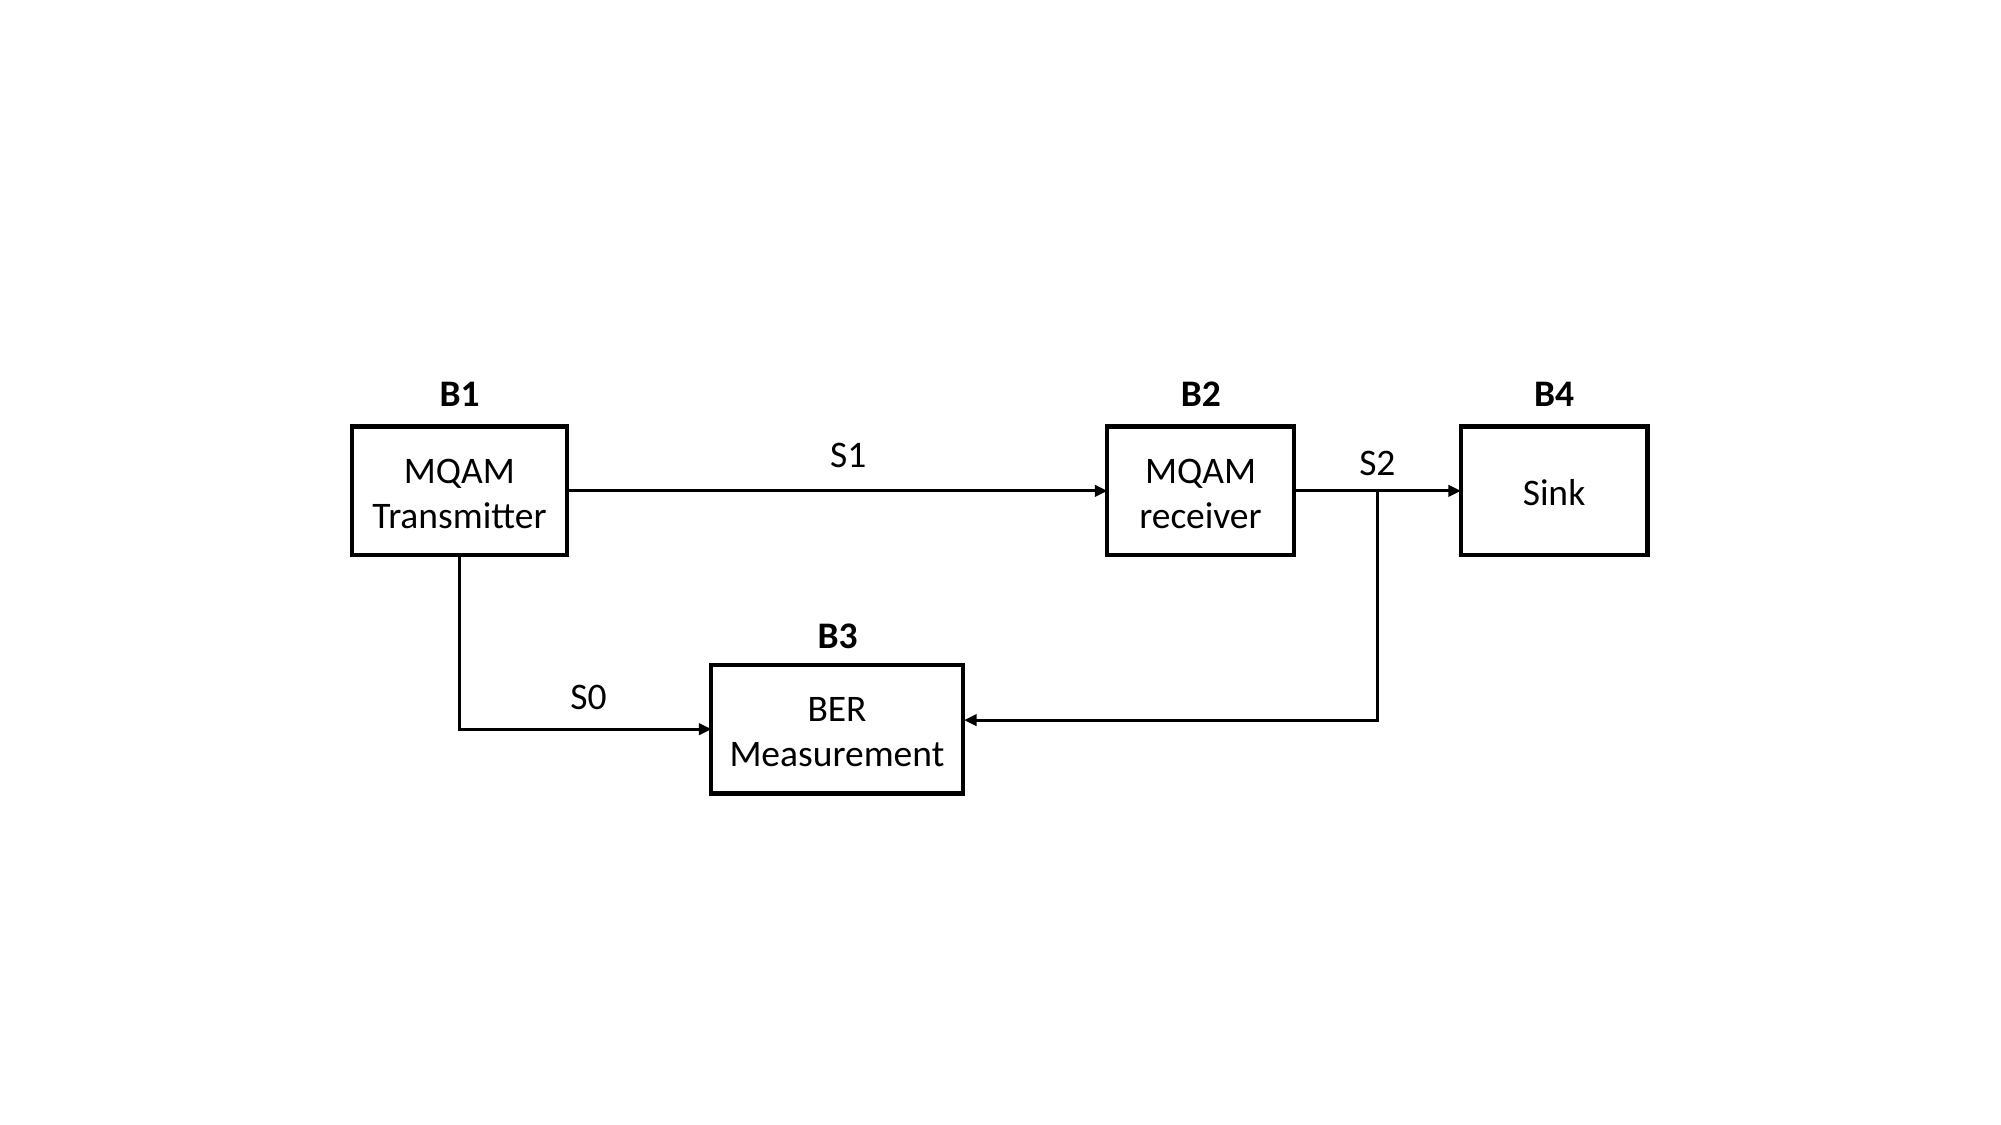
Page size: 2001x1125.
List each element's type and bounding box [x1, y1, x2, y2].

text_box [352, 361, 1648, 794]
